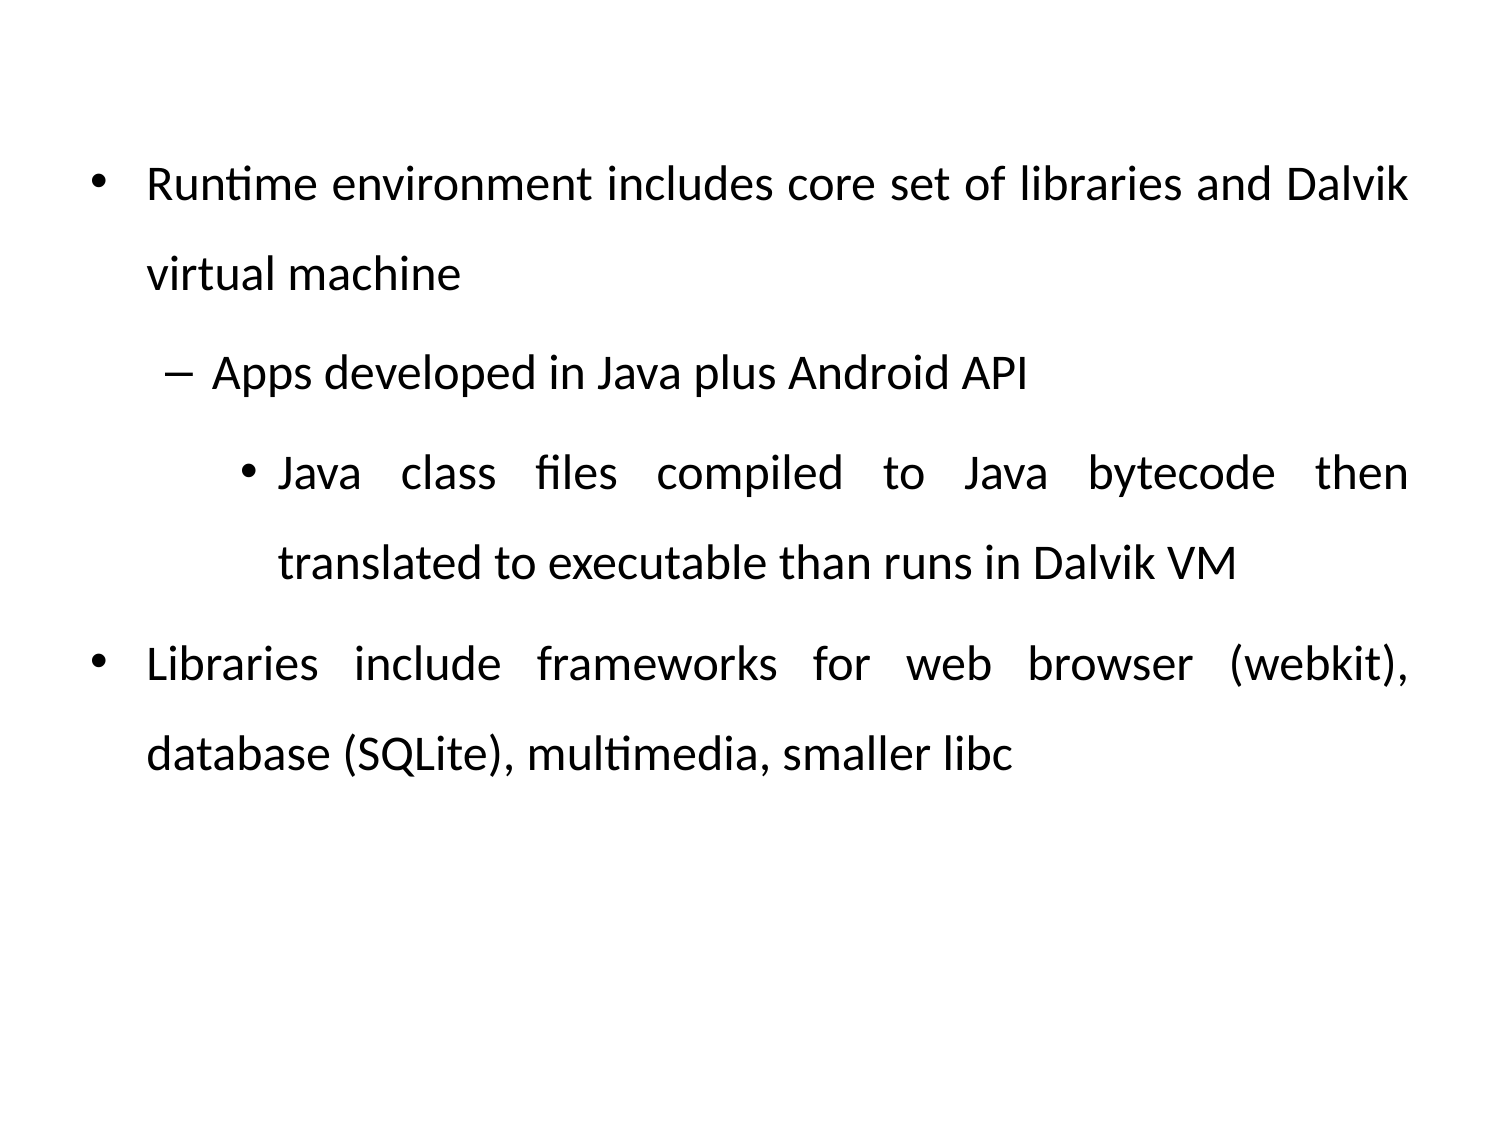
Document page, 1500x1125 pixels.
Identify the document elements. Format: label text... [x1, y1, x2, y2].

list Runtime environment includes core set of libraries and Dalvik virtual machine Apps developed in Java plus Android API Java class files compiled to Java bytecode then translated to executable than runs in Dalvik VM Libraries include frameworks for web browser (webkit), database (SQLite), multimedia, smaller libc [75, 112, 1425, 1005]
